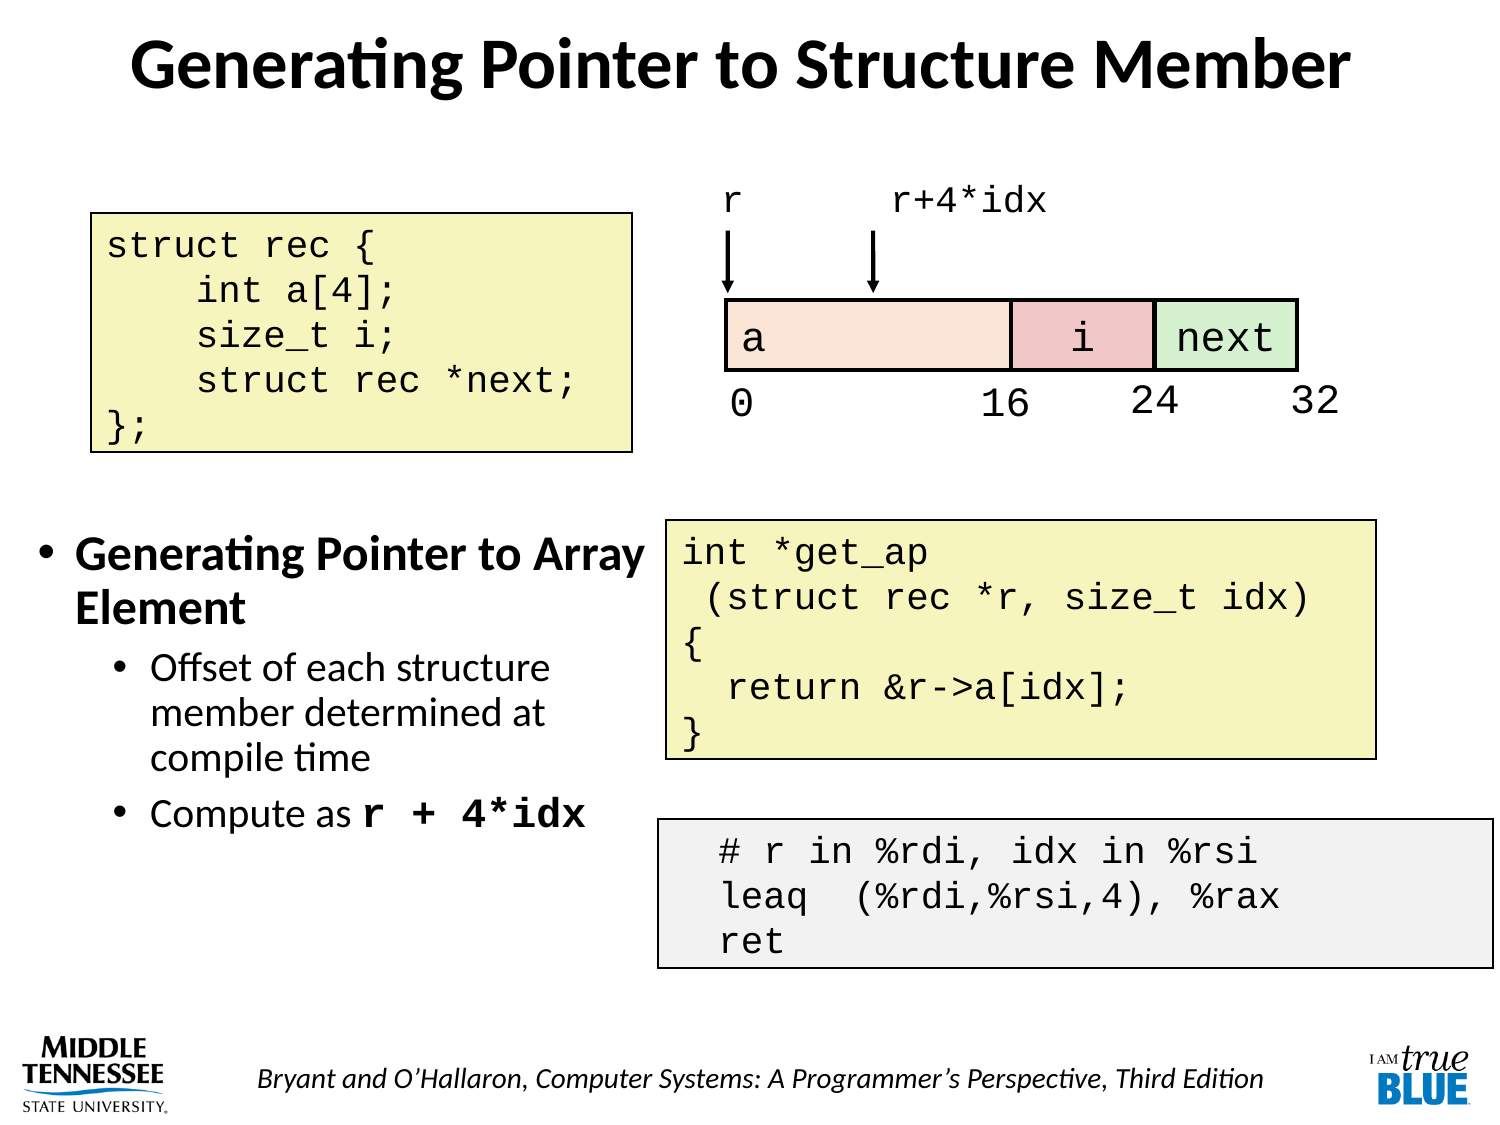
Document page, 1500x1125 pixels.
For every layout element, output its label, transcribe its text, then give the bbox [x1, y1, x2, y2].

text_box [702, 168, 1356, 433]
title Generating Pointer to Structure Member [60, 18, 1424, 113]
list Generating Pointer to Array Element Offset of each structure member determined at compile time Compute as r + 4*idx [22, 520, 667, 990]
text_box int *get_ap (struct rec *r, size_t idx) { return &r->a[idx]; } [666, 519, 1377, 760]
picture [8, 1027, 174, 1122]
text_box struct rec { int a[4]; size_t i; struct rec *next; }; [91, 212, 632, 453]
picture [1360, 1034, 1485, 1115]
text_box # r in %rdi, idx in %rsi leaq (%rdi,%rsi,4), %rax ret [667, 818, 1494, 969]
